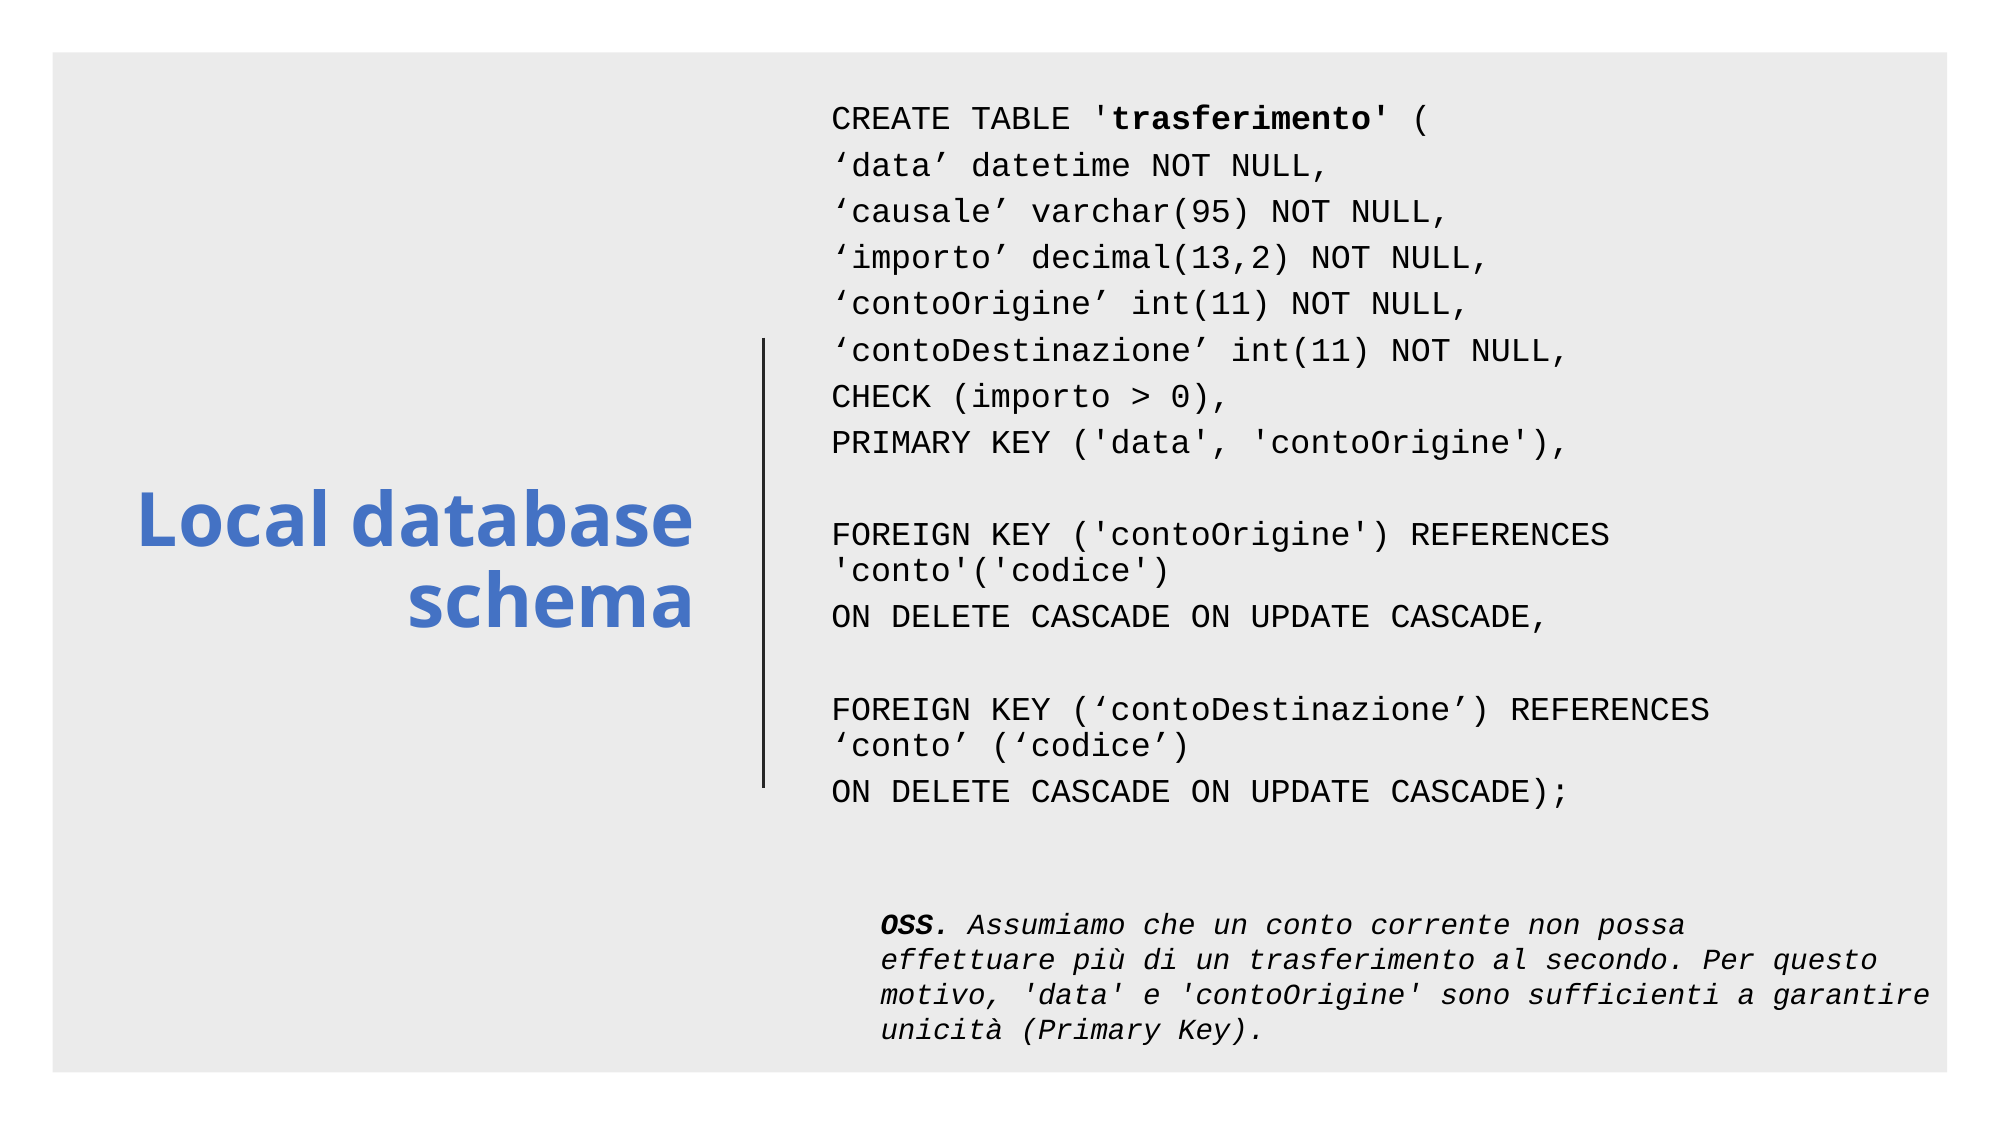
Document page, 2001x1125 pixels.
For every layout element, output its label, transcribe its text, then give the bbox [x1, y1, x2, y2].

text_box [52, 51, 1948, 1073]
title Local database schema [69, 158, 711, 967]
text_box OSS. Assumiamo che un conto corrente non possa effettuare più di un trasferimento al secondo. Per questo motivo, 'data' e 'contoOrigine' sono sufficienti a garantire unicità (Primary Key). [865, 897, 1965, 1123]
text_box CREATE TABLE 'trasferimento' ( ‘data’ datetime NOT NULL, ‘causale’ varchar(95) NOT NULL, ‘importo’ decimal(13,2) NOT NULL, ‘contoOrigine’ int(11) NOT NULL, ‘contoDestinazione’ int(11) NOT NULL, CHECK (importo > 0), PRIMARY KEY ('data', 'contoOrigine'), FOREIGN KEY ('contoOrigine') REFERENCES 'conto'('codice') ON DELETE CASCADE ON UPDATE CASCADE, FOREIGN KEY (‘contoDestinazione’) REFERENCES ‘conto’ (‘codice’) ON DELETE CASCADE ON UPDATE CASCADE); [816, 92, 1863, 901]
